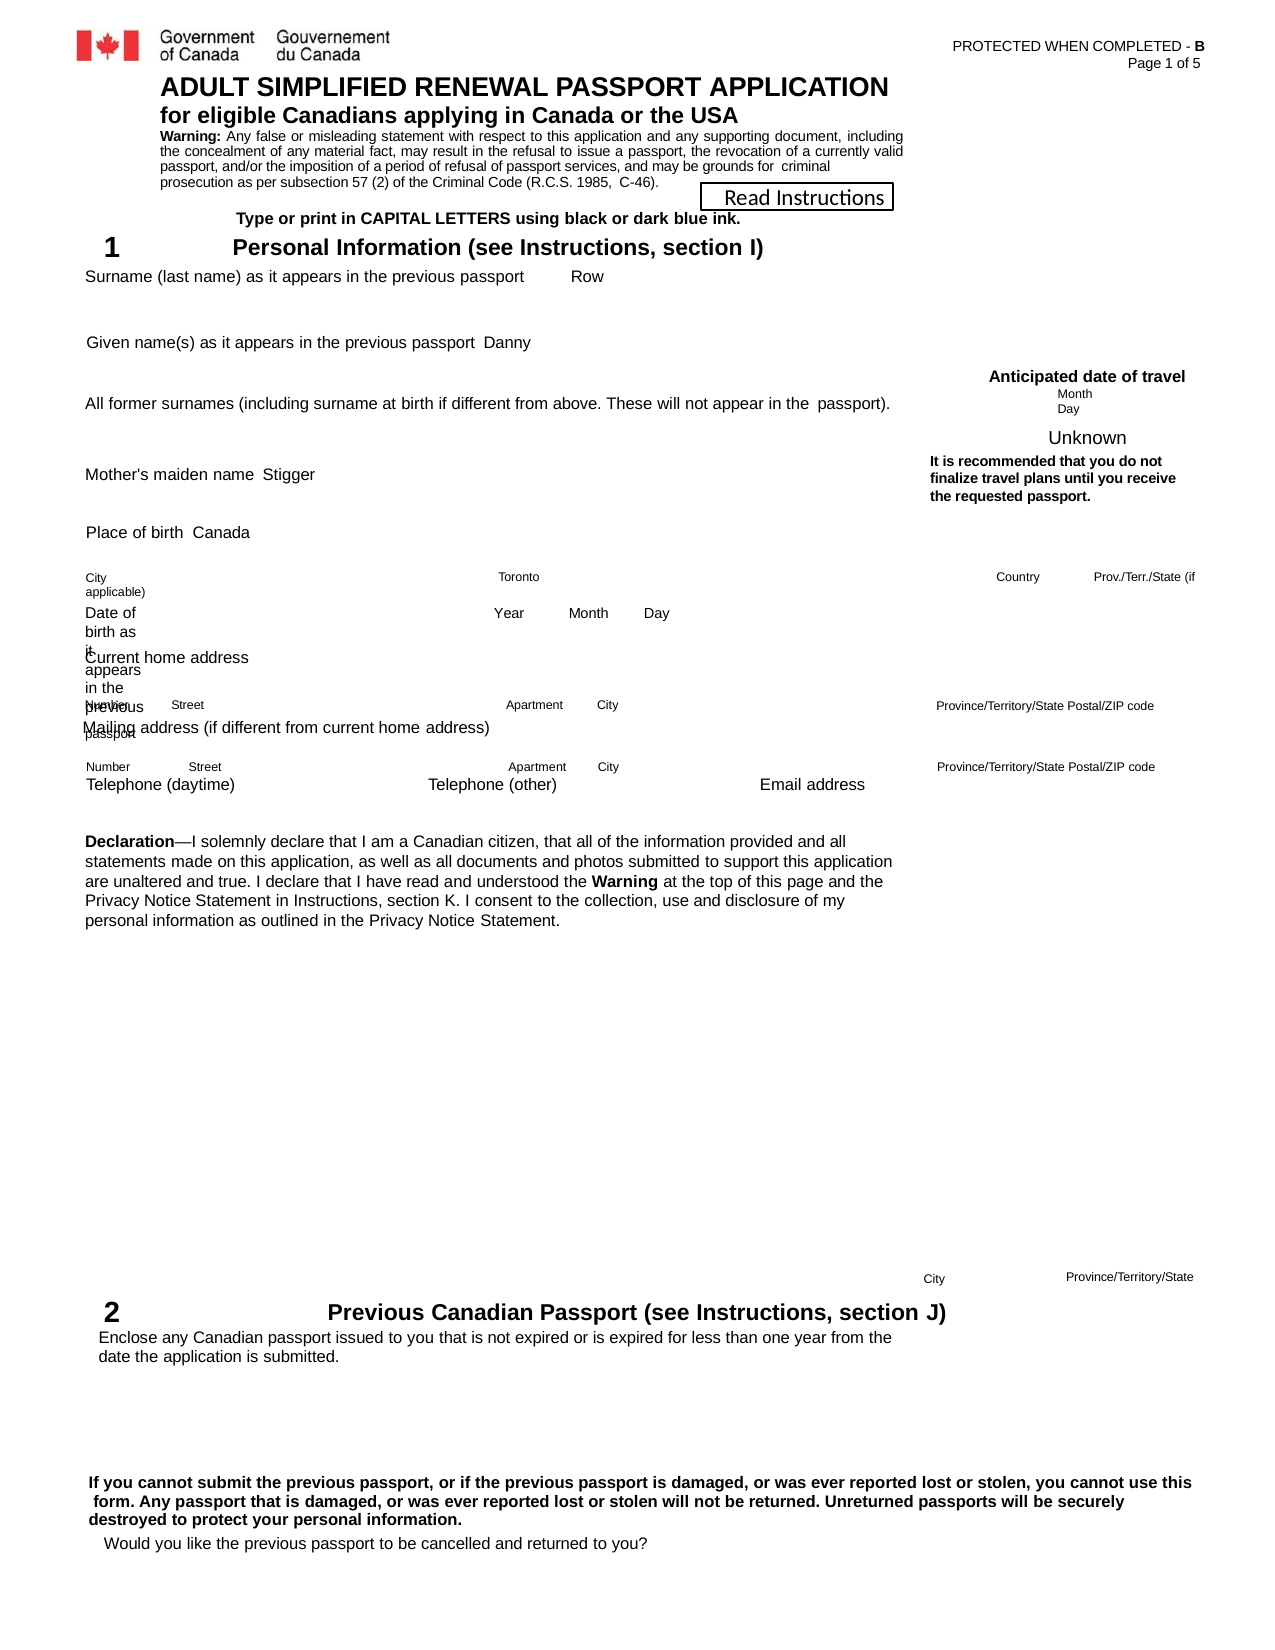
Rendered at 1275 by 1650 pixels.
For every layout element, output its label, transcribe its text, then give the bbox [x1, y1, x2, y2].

text_box Enclose any Canadian passport issued to you that is not expired or is expired for less than one year from the date the application is submitted. [96, 1324, 902, 1366]
text_box Read Instructions [700, 182, 894, 211]
table_header Province/Territory/State Postal/ZIP code [778, 761, 1181, 776]
text_box City [594, 695, 621, 713]
text_box Anticipated date of travel Month Day [986, 363, 1191, 417]
table_cell Telephone (other) [331, 776, 582, 796]
text_box Year [491, 601, 527, 622]
text_box Current home address [82, 645, 253, 668]
table_header City [582, 761, 778, 776]
text_box Unknown It is recommended that you do not finalize travel plans until you receive the requested passport. [928, 419, 1186, 505]
text_box Toronto [496, 567, 544, 585]
text_box Mother's maiden name Stigger [83, 461, 324, 484]
text_box City [921, 1269, 948, 1287]
text_box Type or print in CAPITAL LETTERS using black or dark blue ink. Personal Information (see Instructions, section I) [230, 201, 768, 261]
table_cell Email address [582, 776, 1181, 796]
text_box PROTECTED WHEN COMPLETED - B Page 1 of 5 ADULT SIMPLIFIED RENEWAL PASSPORT APPLICATION for eligible Canadians applying in Canada or the USA Warning: Any false or misleading statement with respect to this application and any supporting document, including the concealment of any material fact, may result in the refusal to issue a passport, the revocation of a currently valid passport, and/or the imposition of a period of refusal of passport services, and may be grounds for criminal [158, 33, 1206, 175]
text_box City applicable) Date of birth as it appears in the previous passport [83, 737, 437, 744]
text_box prosecution as per subsection 57 (2) of the Criminal Code (R.C.S. 1985, C-46). [158, 175, 673, 191]
text_box Apartment [504, 695, 567, 713]
text_box Province/Territory/State [1063, 1267, 1200, 1285]
text_box Month [566, 601, 612, 622]
text_box Previous Canadian Passport (see Instructions, section J) [325, 1295, 951, 1326]
text_box Province/Territory/State Postal/ZIP code [934, 696, 1160, 714]
text_box City applicable) Date of birth as it appears in the previous passport [83, 567, 437, 691]
text_box Place of birth Canada [83, 520, 255, 543]
text_box Day [641, 601, 671, 622]
table_cell Telephone (daytime) [65, 776, 331, 796]
text_box Prov./Terr./State (if [1091, 567, 1202, 585]
text_box Number Street Mailing address (if different from current home address) [80, 691, 496, 737]
text_box 2 [101, 1291, 123, 1324]
table_header Number Street [65, 761, 331, 776]
text_box 1 [101, 226, 123, 264]
text_box Country [994, 567, 1043, 585]
text_box Surname (last name) as it appears in the previous passport Row Given name(s) as it appears in the previous passport Danny [83, 264, 605, 353]
text_box Declaration—I solemnly declare that I am a Canadian citizen, that all of the information provided and all statements made on this application, as well as all documents and photos submitted to support this application are unaltered and true. I declare that I have read and understood the Warning at the top of this page and the Privacy Notice Statement in Instructions, section K. I consent to the collection, use and disclosure of my personal information as outlined in the Privacy Notice Statement. [83, 829, 901, 931]
text_box [76, 29, 390, 61]
text_box If you cannot submit the previous passport, or if the previous passport is damaged, or was ever reported lost or stolen, you cannot use this form. Any passport that is damaged, or was ever reported lost or stolen will not be returned. Unreturned passports will be securely destroyed to protect your personal information. Would you like the previous passport to be cancelled and returned to you? [86, 1470, 1197, 1553]
table_header Apartment [331, 761, 582, 776]
text_box All former surnames (including surname at birth if different from above. These will not appear in the passport). [83, 390, 896, 413]
